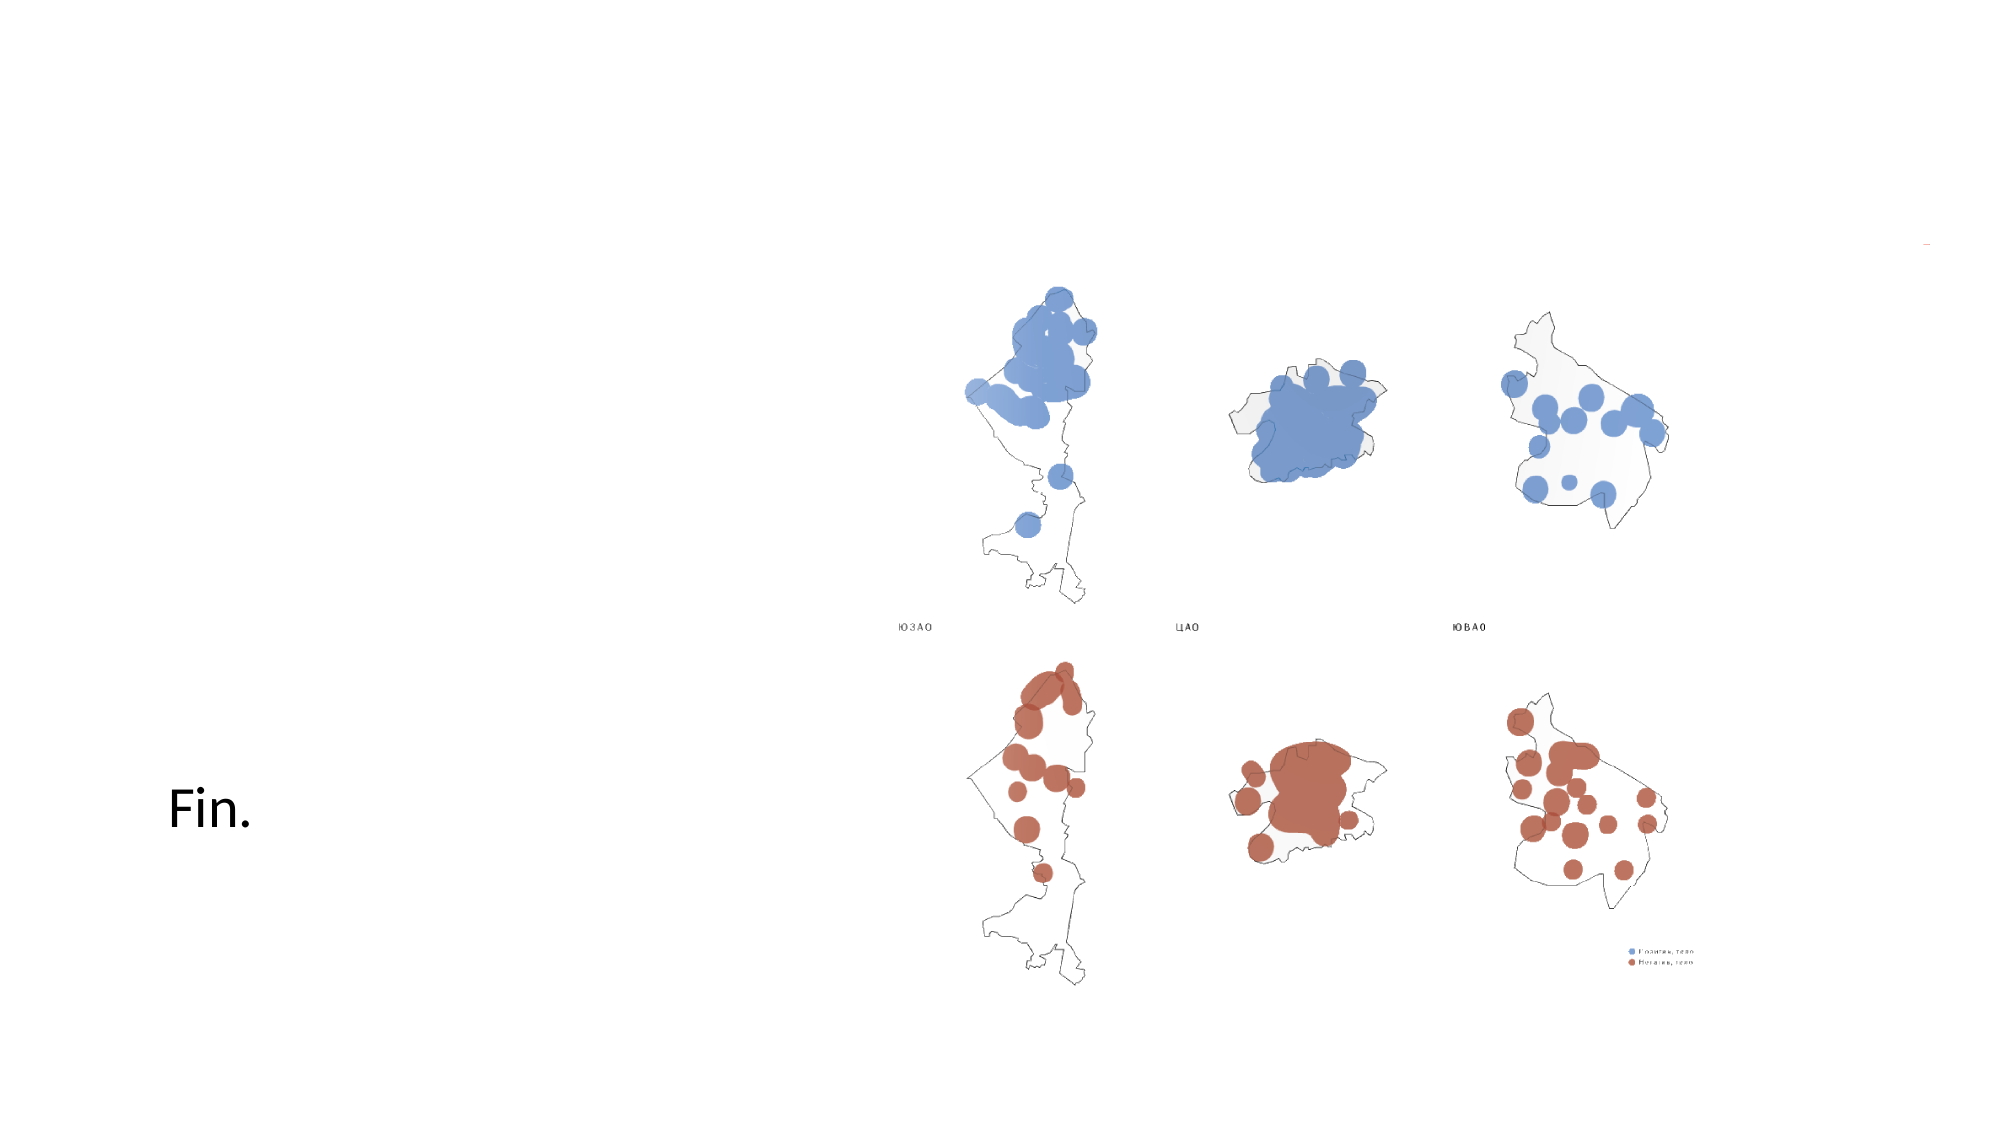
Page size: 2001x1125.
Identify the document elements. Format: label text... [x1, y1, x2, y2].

list Fin. [153, 769, 805, 899]
picture [839, 244, 1952, 997]
